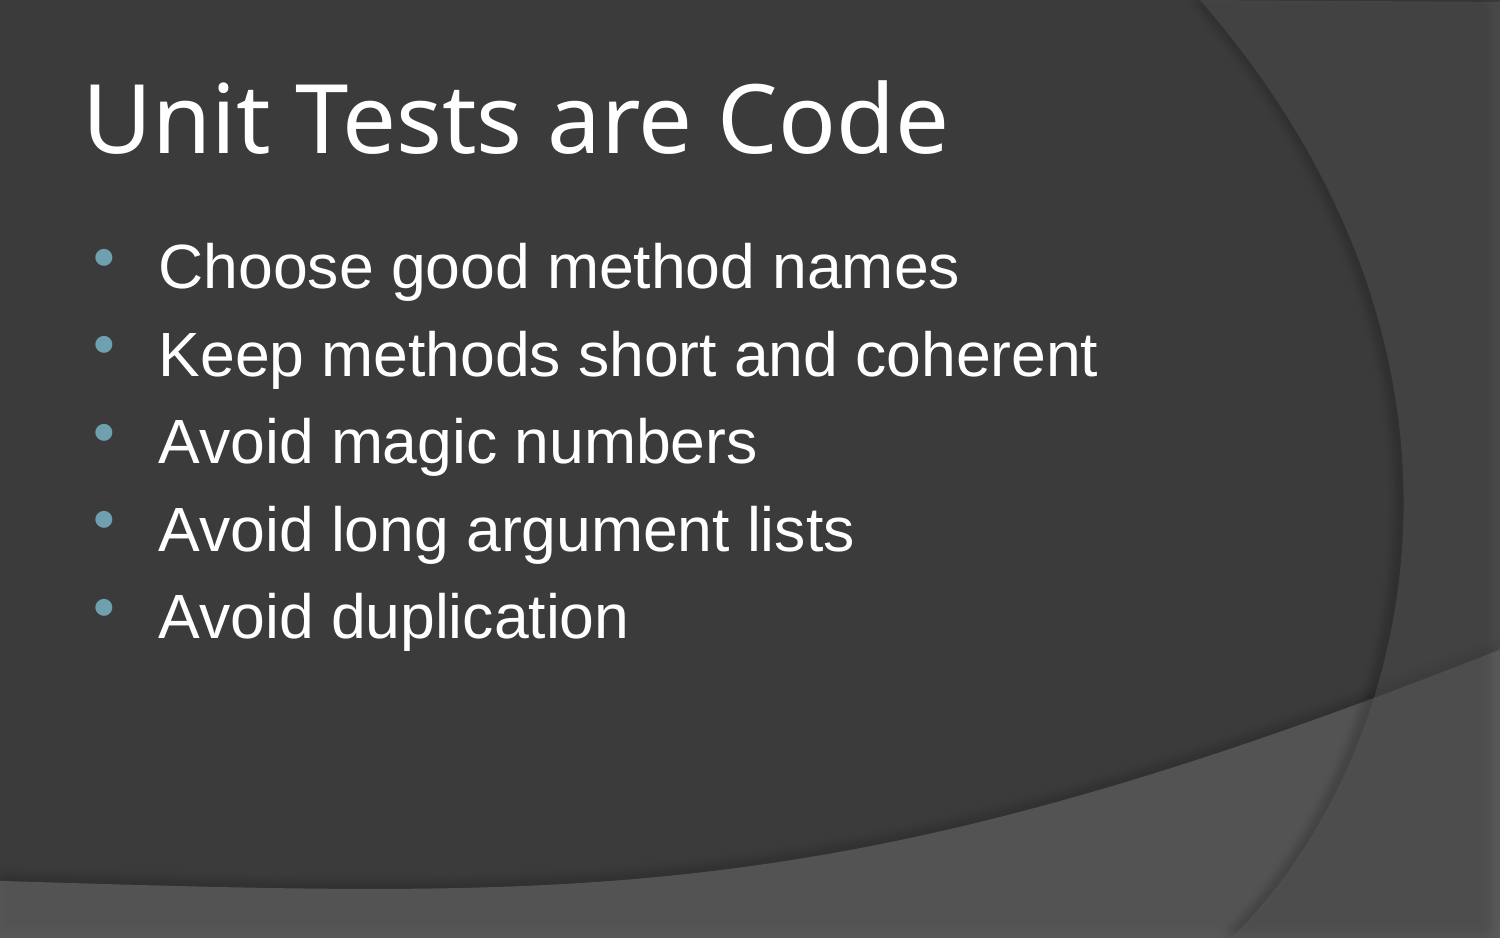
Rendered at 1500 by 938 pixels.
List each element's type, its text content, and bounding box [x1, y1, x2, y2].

list Choose good method names Keep methods short and coherent Avoid magic numbers Avoid long argument lists Avoid duplication [75, 218, 1300, 838]
title Unit Tests are Code [75, 37, 1300, 194]
